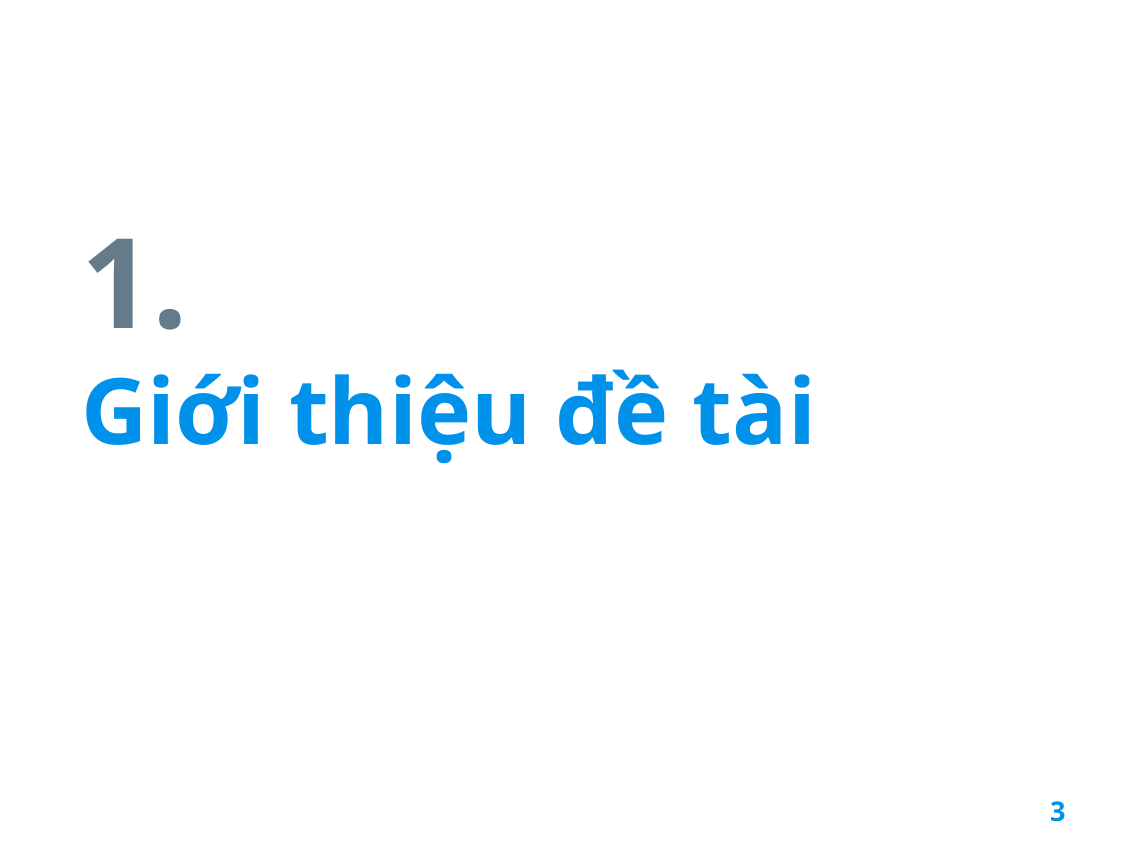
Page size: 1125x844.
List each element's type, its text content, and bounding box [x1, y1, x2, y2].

slide_number 3 [1035, 779, 1125, 844]
title 1. Giới thiệu đề tài [66, 287, 1023, 479]
